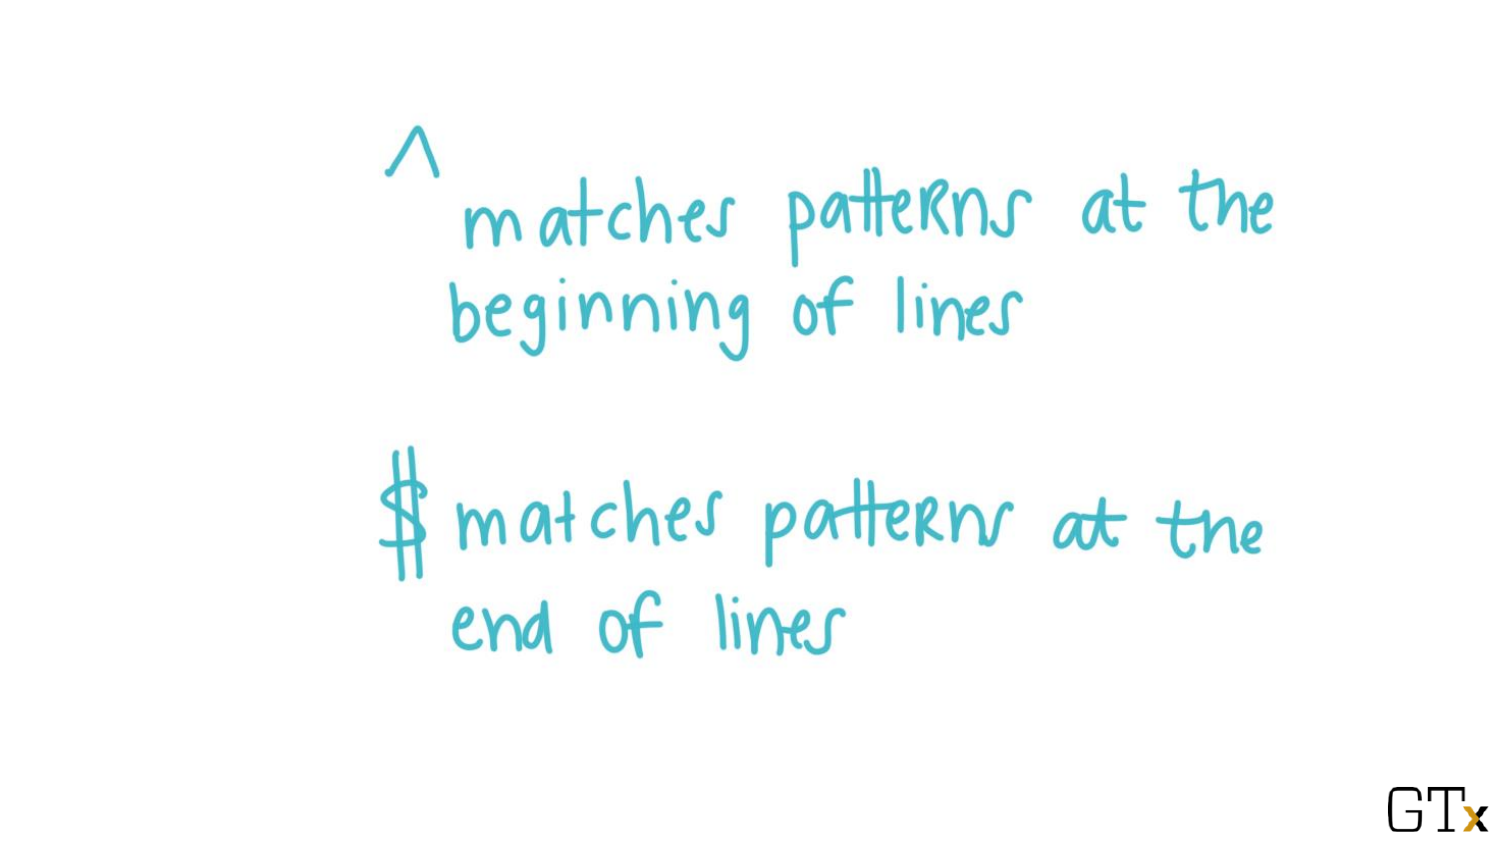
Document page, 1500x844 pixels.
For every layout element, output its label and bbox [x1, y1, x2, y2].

picture [292, 0, 1315, 844]
picture [1387, 786, 1489, 832]
